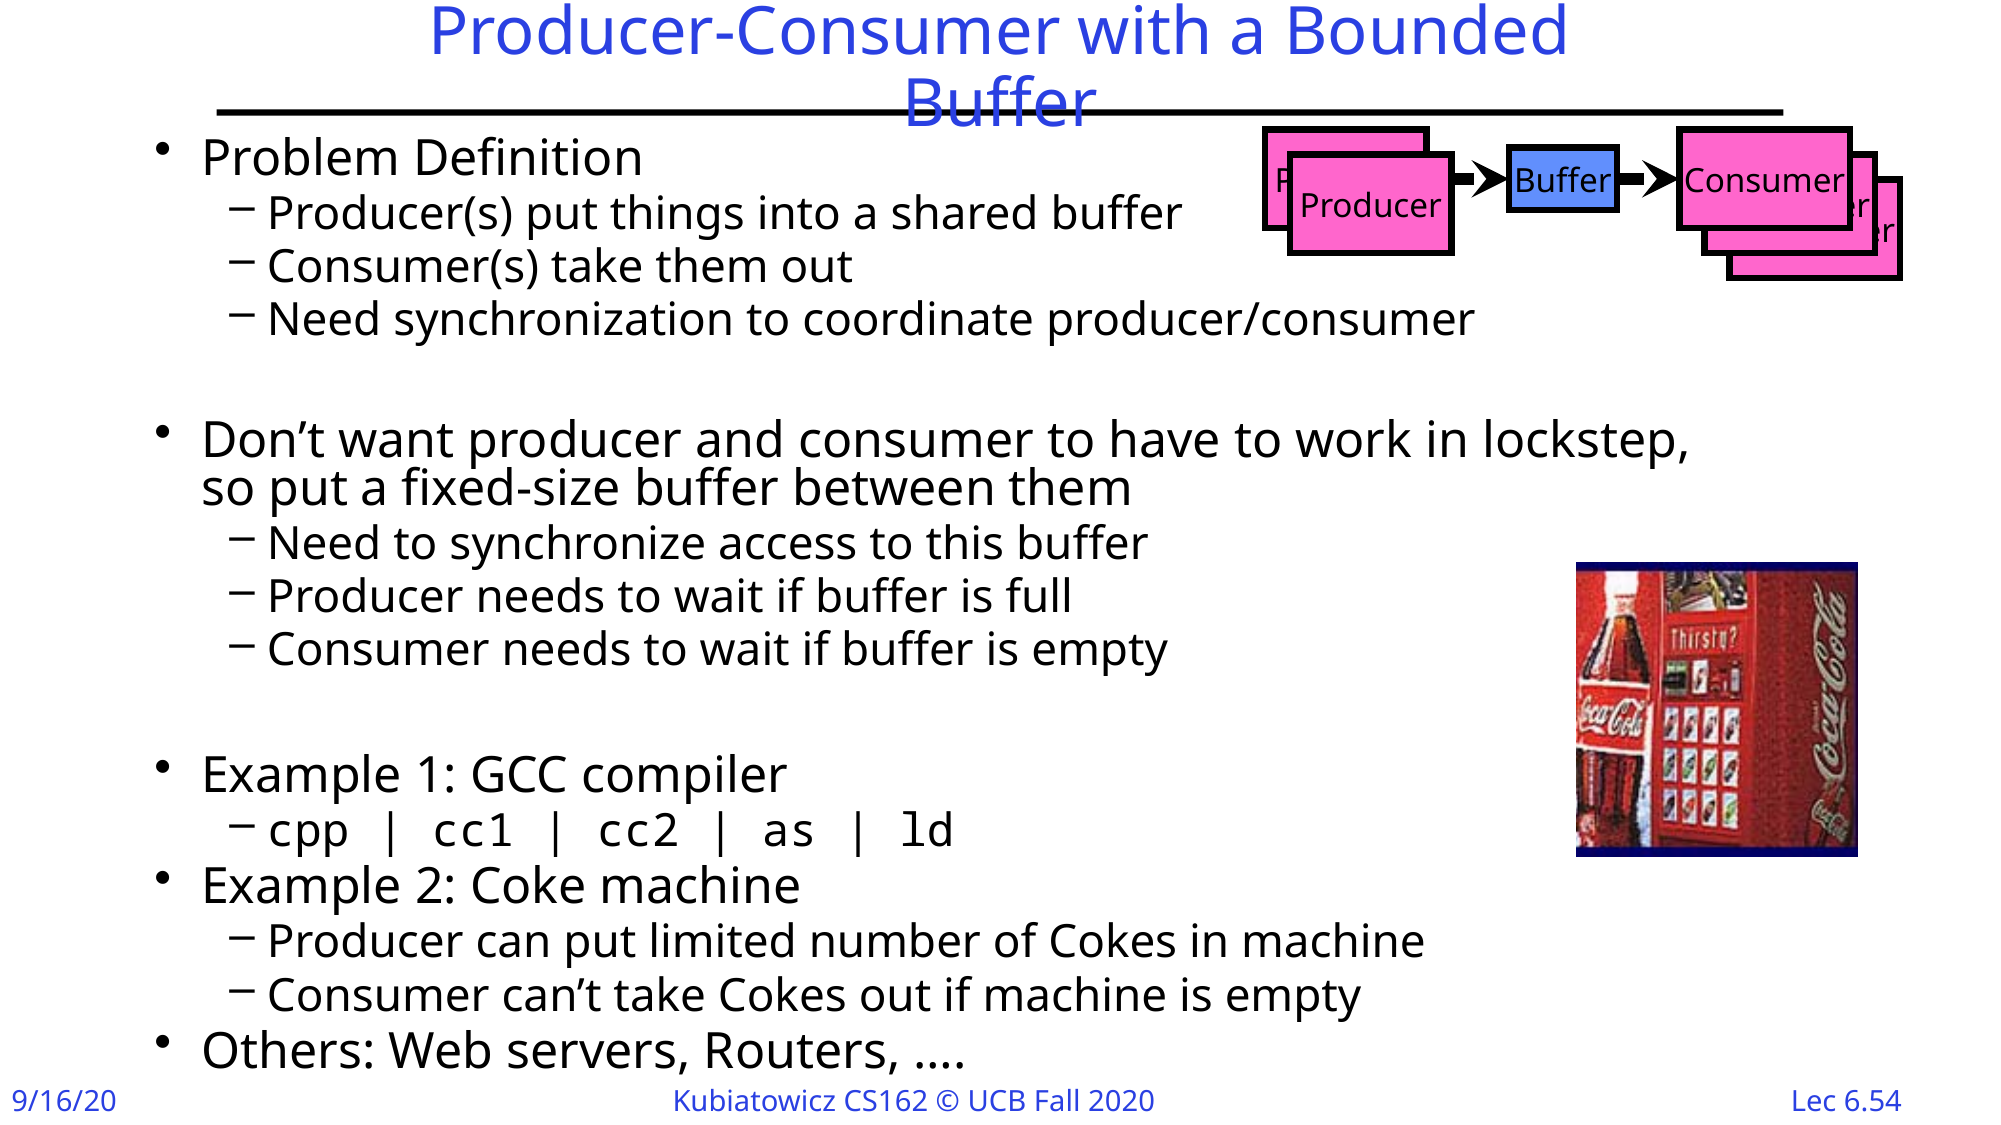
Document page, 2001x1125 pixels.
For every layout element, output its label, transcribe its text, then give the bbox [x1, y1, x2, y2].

list Problem Definition Producer(s) put things into a shared buffer Consumer(s) take them out Need synchronization to coordinate producer/consumer Don’t want producer and consumer to have to work in lockstep, so put a fixed-size buffer between them Need to synchronize access to this buffer Producer needs to wait if buffer is full Consumer needs to wait if buffer is empty Example 1: GCC compiler cpp | cc1 | cc2 | as | ld Example 2: Coke machine Producer can put limited number of Cokes in machine Consumer can’t take Cokes out if machine is empty Others: Web servers, Routers, …. [139, 129, 1765, 1100]
title Producer-Consumer with a Bounded Buffer [312, 24, 1688, 113]
text_box Consumer [1679, 129, 1850, 228]
text_box [1496, 172, 1509, 186]
text_box Consumer [1729, 179, 1900, 278]
text_box Producer [1265, 129, 1427, 228]
picture [1576, 562, 1858, 858]
text_box [1667, 172, 1680, 186]
text_box Buffer [1509, 147, 1617, 211]
text_box Consumer [1704, 154, 1875, 253]
text_box Producer [1290, 154, 1452, 253]
